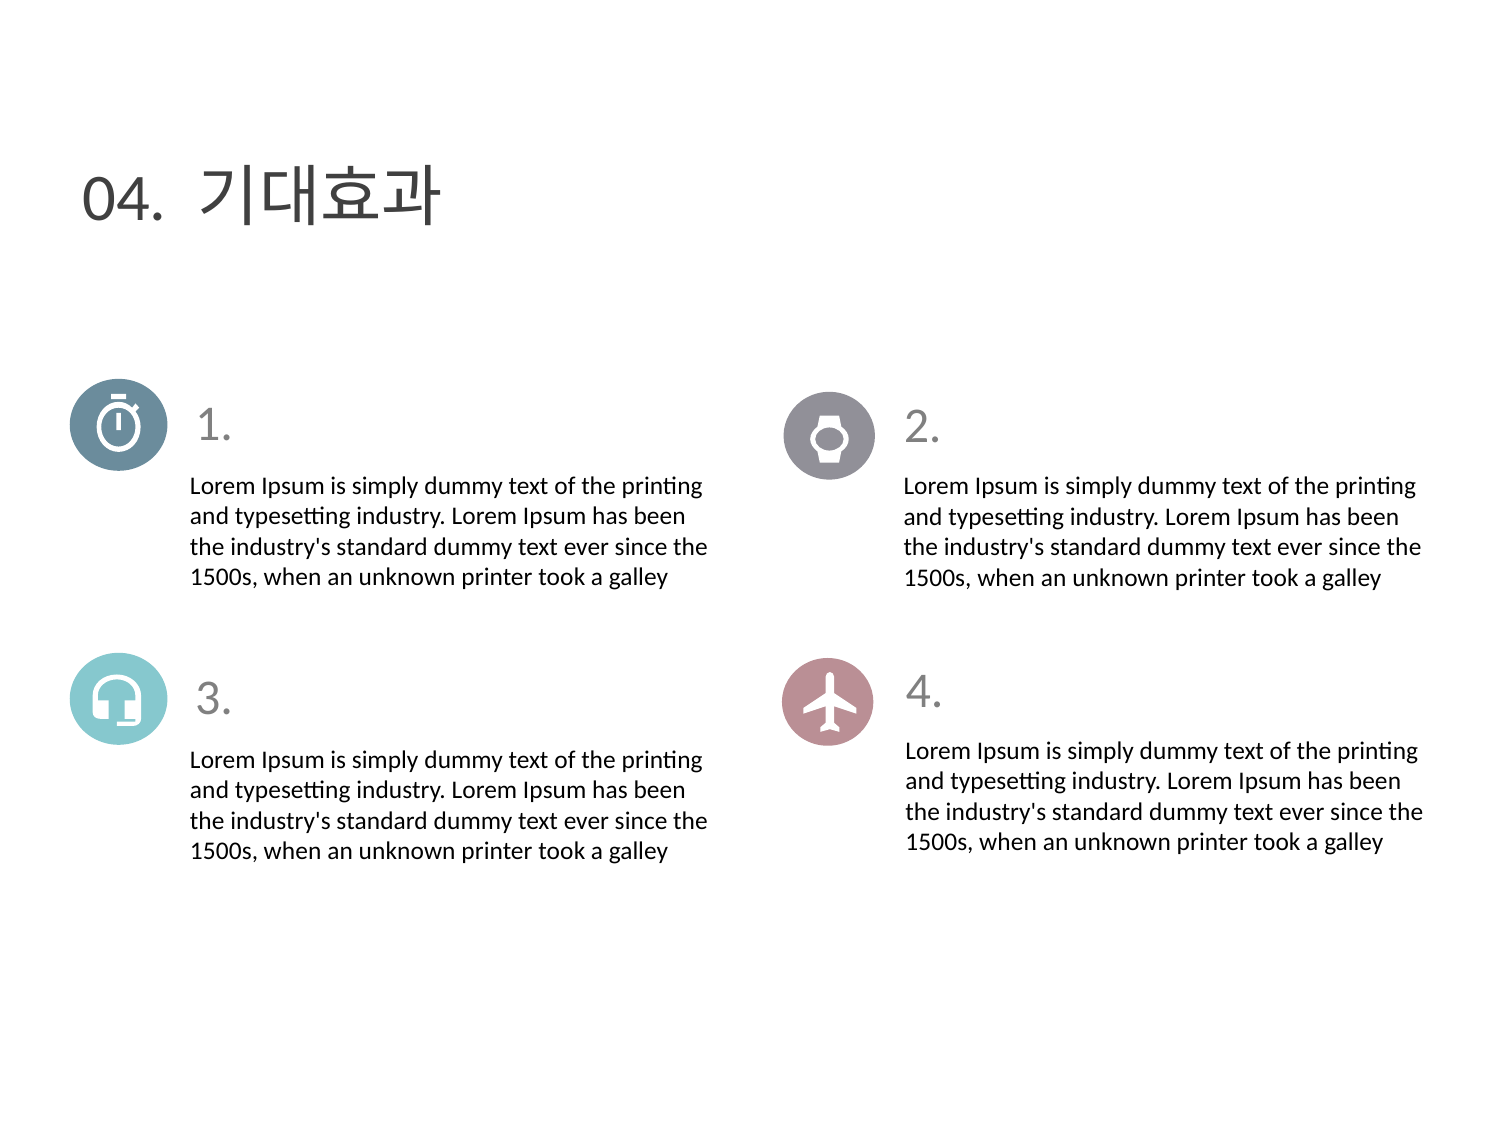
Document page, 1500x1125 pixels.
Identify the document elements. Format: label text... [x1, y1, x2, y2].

text_box [69, 378, 168, 471]
text_box [96, 401, 141, 452]
text_box [803, 672, 857, 732]
text_box [92, 674, 142, 726]
text_box Lorem Ipsum is simply dummy text of the printing and typesetting industry. Lorem Ipsum has been the industry's standard dummy text ever since the 1500s, when an unknown printer took a galley [899, 727, 1438, 885]
text_box 3. [188, 670, 251, 731]
text_box [783, 391, 875, 480]
text_box [111, 393, 127, 400]
text_box Lorem Ipsum is simply dummy text of the printing and typesetting industry. Lorem Ipsum has been the industry's standard dummy text ever since the 1500s, when an unknown printer took a galley [183, 462, 723, 620]
text_box Lorem Ipsum is simply dummy text of the printing and typesetting industry. Lorem Ipsum has been the industry's standard dummy text ever since the 1500s, when an unknown printer took a galley [897, 462, 1437, 620]
text_box [810, 415, 849, 463]
text_box [781, 657, 874, 746]
text_box [69, 652, 168, 745]
text_box 2. [897, 398, 960, 459]
text_box 4. [899, 663, 962, 724]
text_box Lorem Ipsum is simply dummy text of the printing and typesetting industry. Lorem Ipsum has been the industry's standard dummy text ever since the 1500s, when an unknown printer took a galley [183, 736, 723, 894]
text_box 04. 기대효과 [67, 146, 459, 242]
text_box 1. [188, 396, 251, 457]
